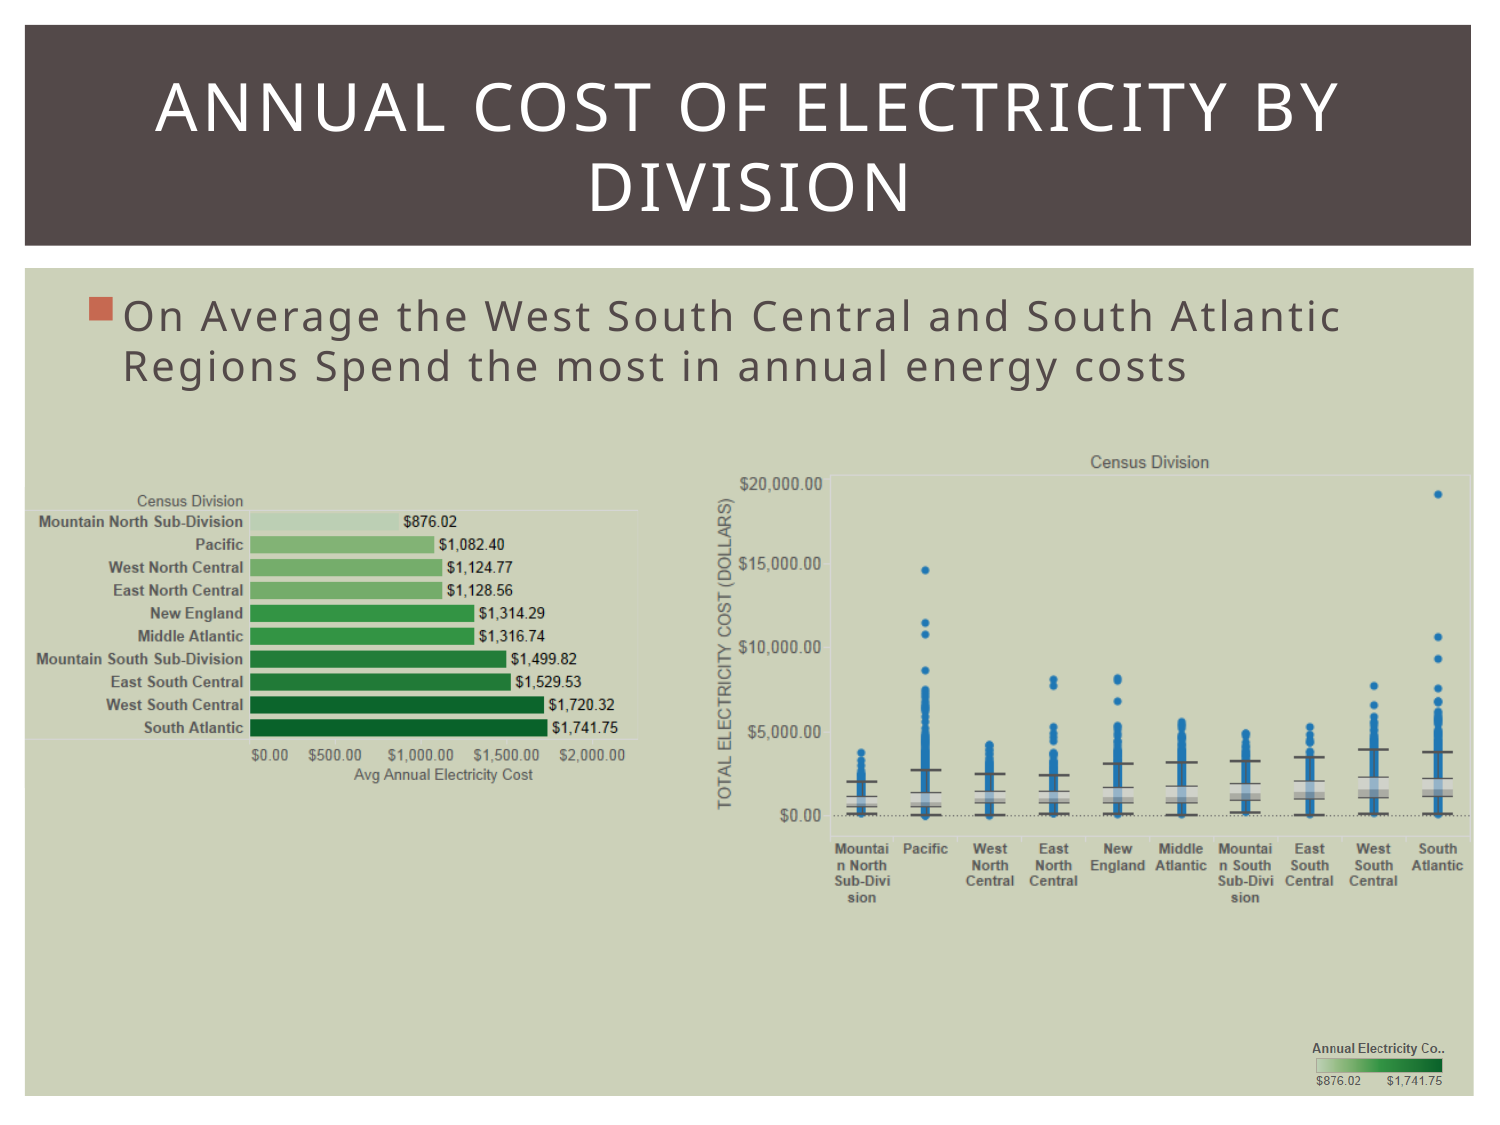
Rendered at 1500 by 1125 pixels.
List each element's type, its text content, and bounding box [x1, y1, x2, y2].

title Annual cost of electricity by division [62, 58, 1438, 232]
list On Average the West South Central and South Atlantic Regions Spend the most in annual energy costs [62, 281, 1442, 1005]
picture [24, 487, 639, 788]
picture [712, 449, 1472, 963]
picture [1312, 1037, 1447, 1095]
